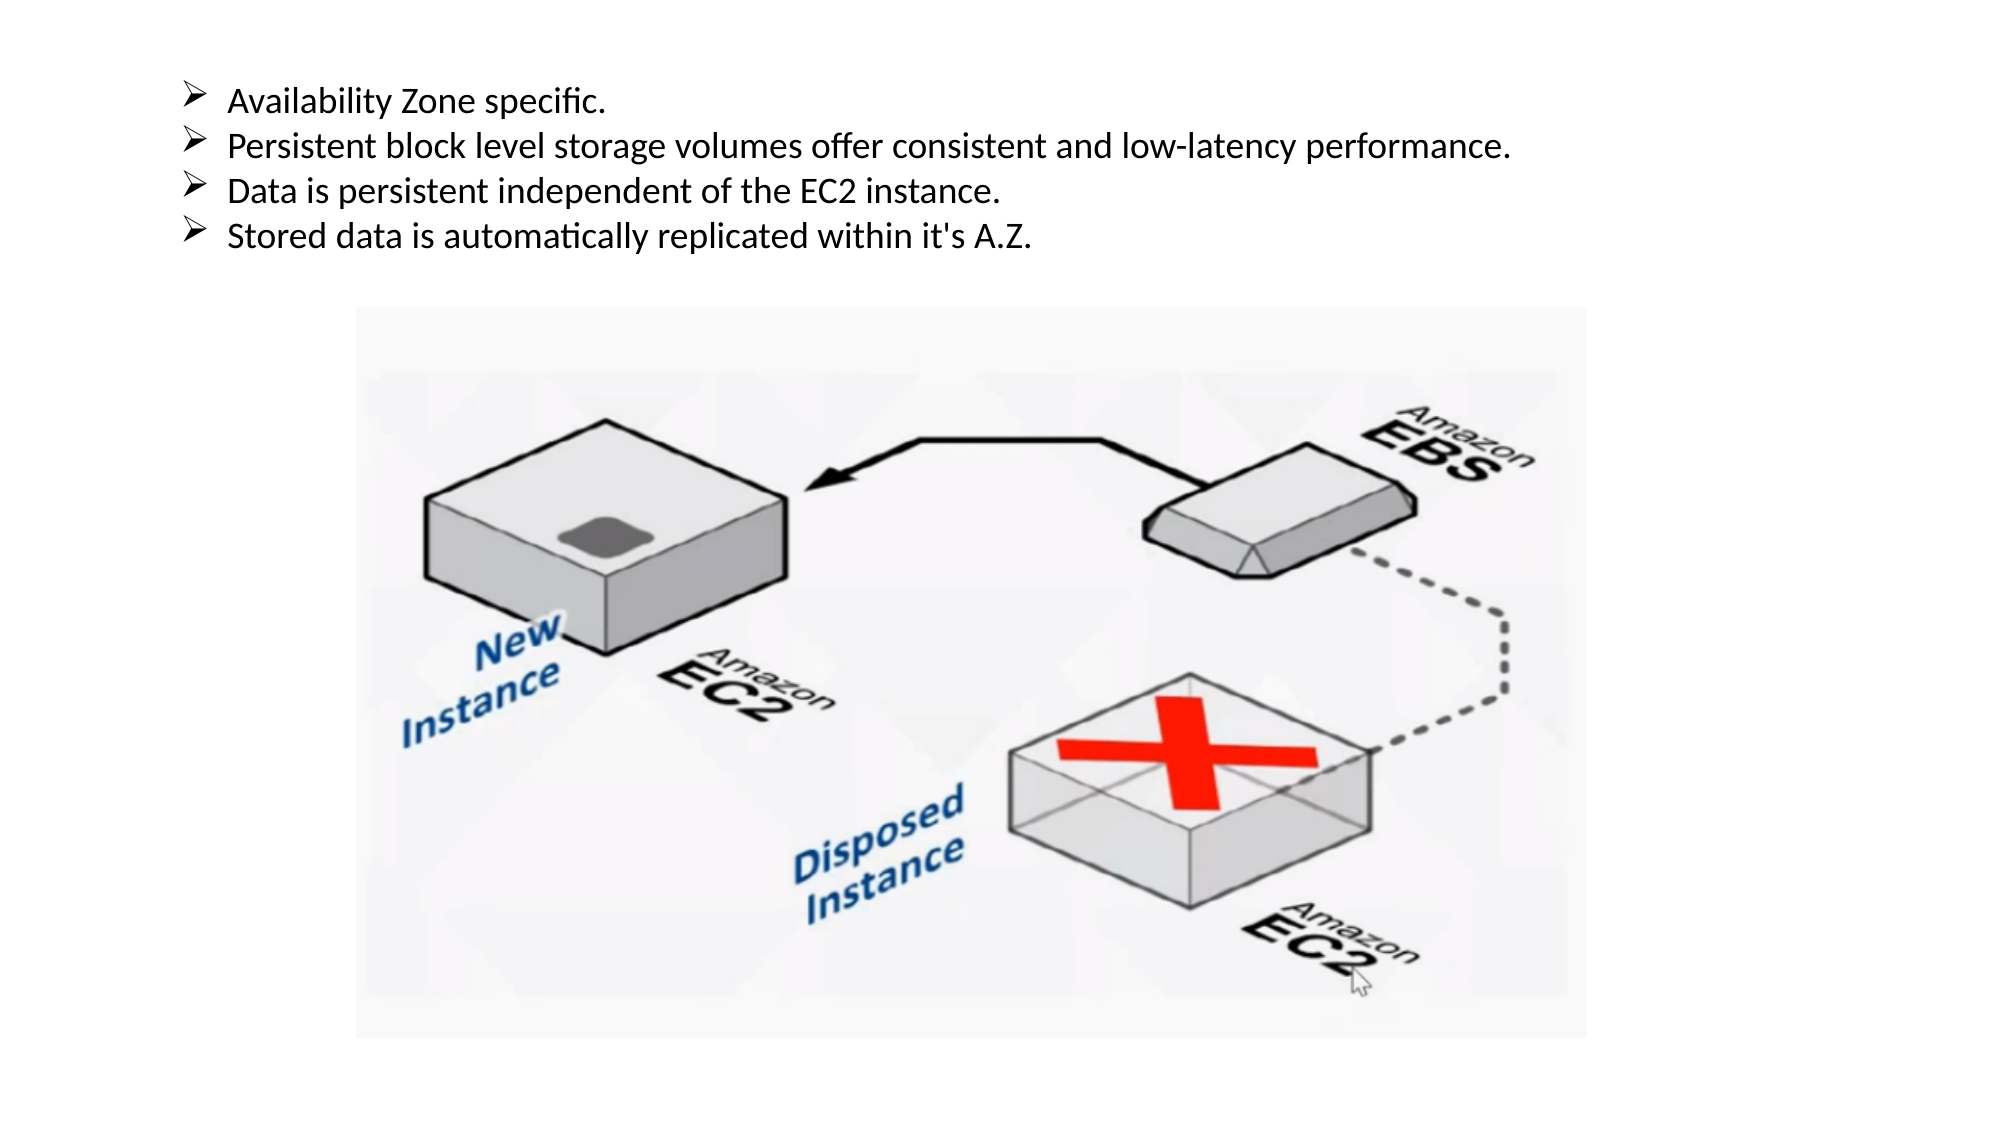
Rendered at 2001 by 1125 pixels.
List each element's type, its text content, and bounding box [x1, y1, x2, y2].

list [356, 307, 1586, 1038]
text_box Availability Zone specific. Persistent block level storage volumes offer consistent and low-latency performance. Data is persistent independent of the EC2 instance. Stored data is automatically replicated within it's A.Z. [165, 68, 1842, 264]
